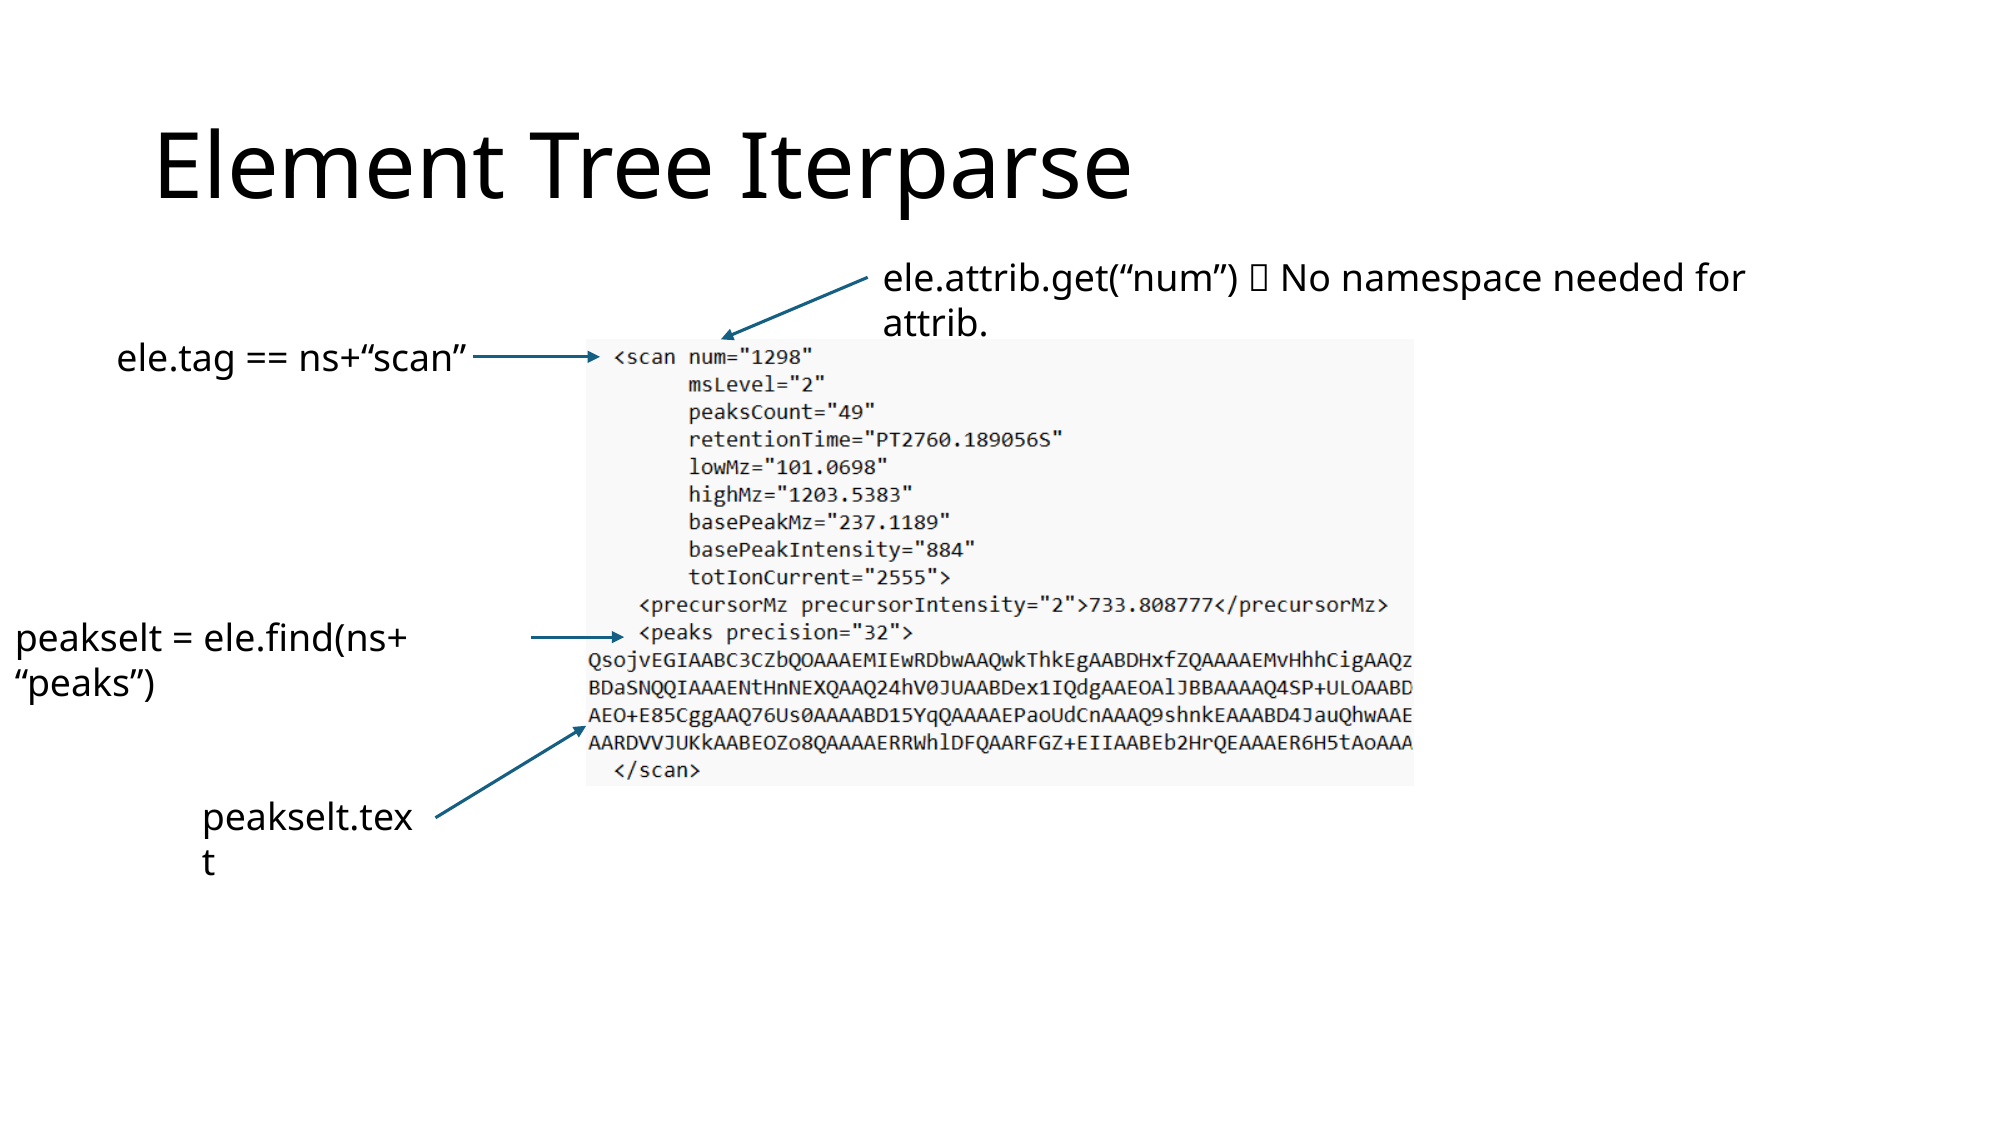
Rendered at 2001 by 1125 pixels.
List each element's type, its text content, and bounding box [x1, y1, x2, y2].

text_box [434, 725, 587, 819]
picture [585, 338, 1415, 787]
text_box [720, 276, 869, 340]
text_box ele.tag == ns+“scan” [101, 326, 498, 387]
title Element Tree Iterparse [137, 59, 1863, 278]
text_box ele.attrib.get(“num”)  No namespace needed for attrib. [867, 246, 1870, 352]
text_box peakselt.text [187, 785, 429, 891]
text_box peakselt = ele.find(ns+ “peaks”) [0, 606, 559, 712]
